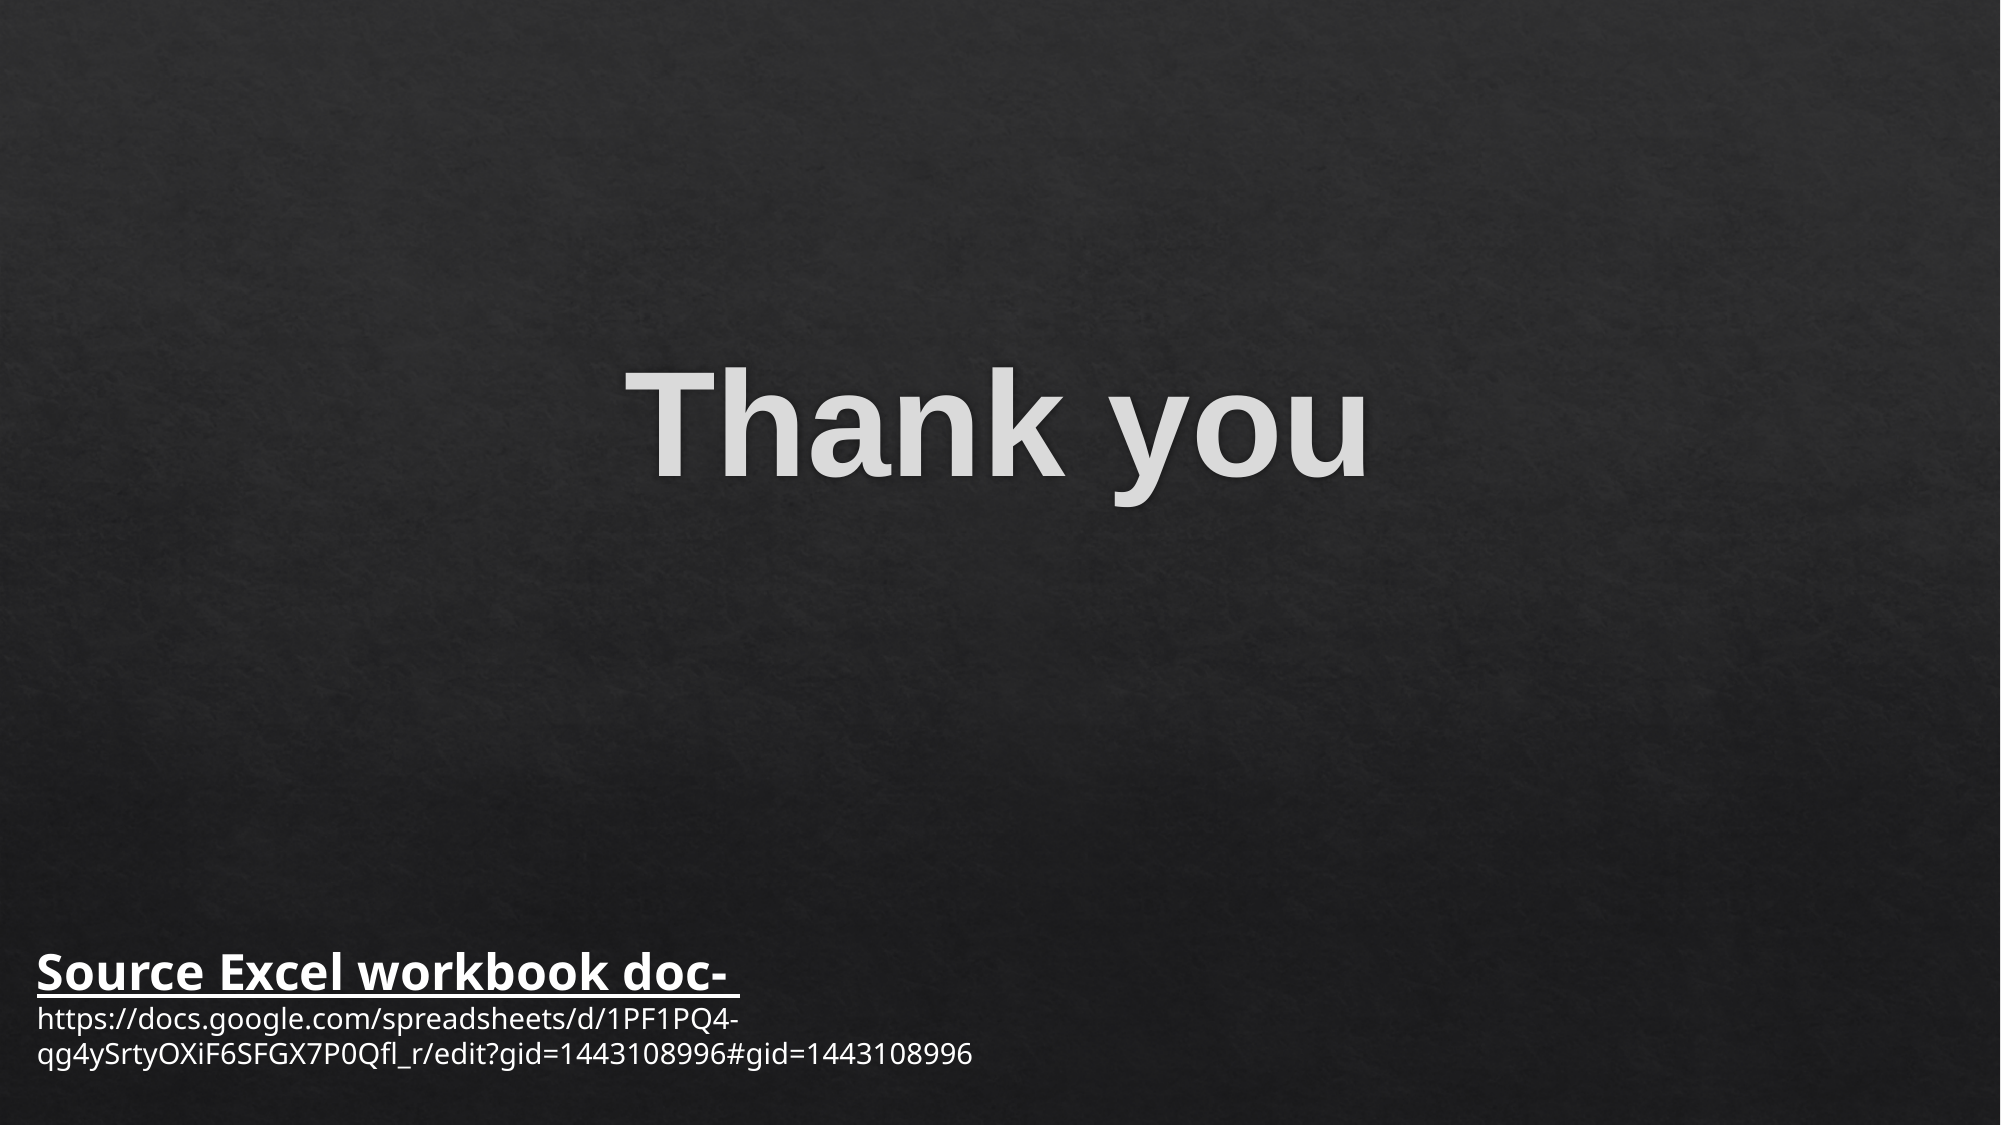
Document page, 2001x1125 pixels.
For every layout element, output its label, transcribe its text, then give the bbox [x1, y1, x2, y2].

title Thank you [39, 227, 1961, 667]
text_box Source Excel workbook doc- https://docs.google.com/spreadsheets/d/1PF1PQ4-qg4ySrtyOXiF6SFGX7P0Qfl_r/edit?gid=1443108996#gid=1443108996 [22, 933, 1023, 1113]
